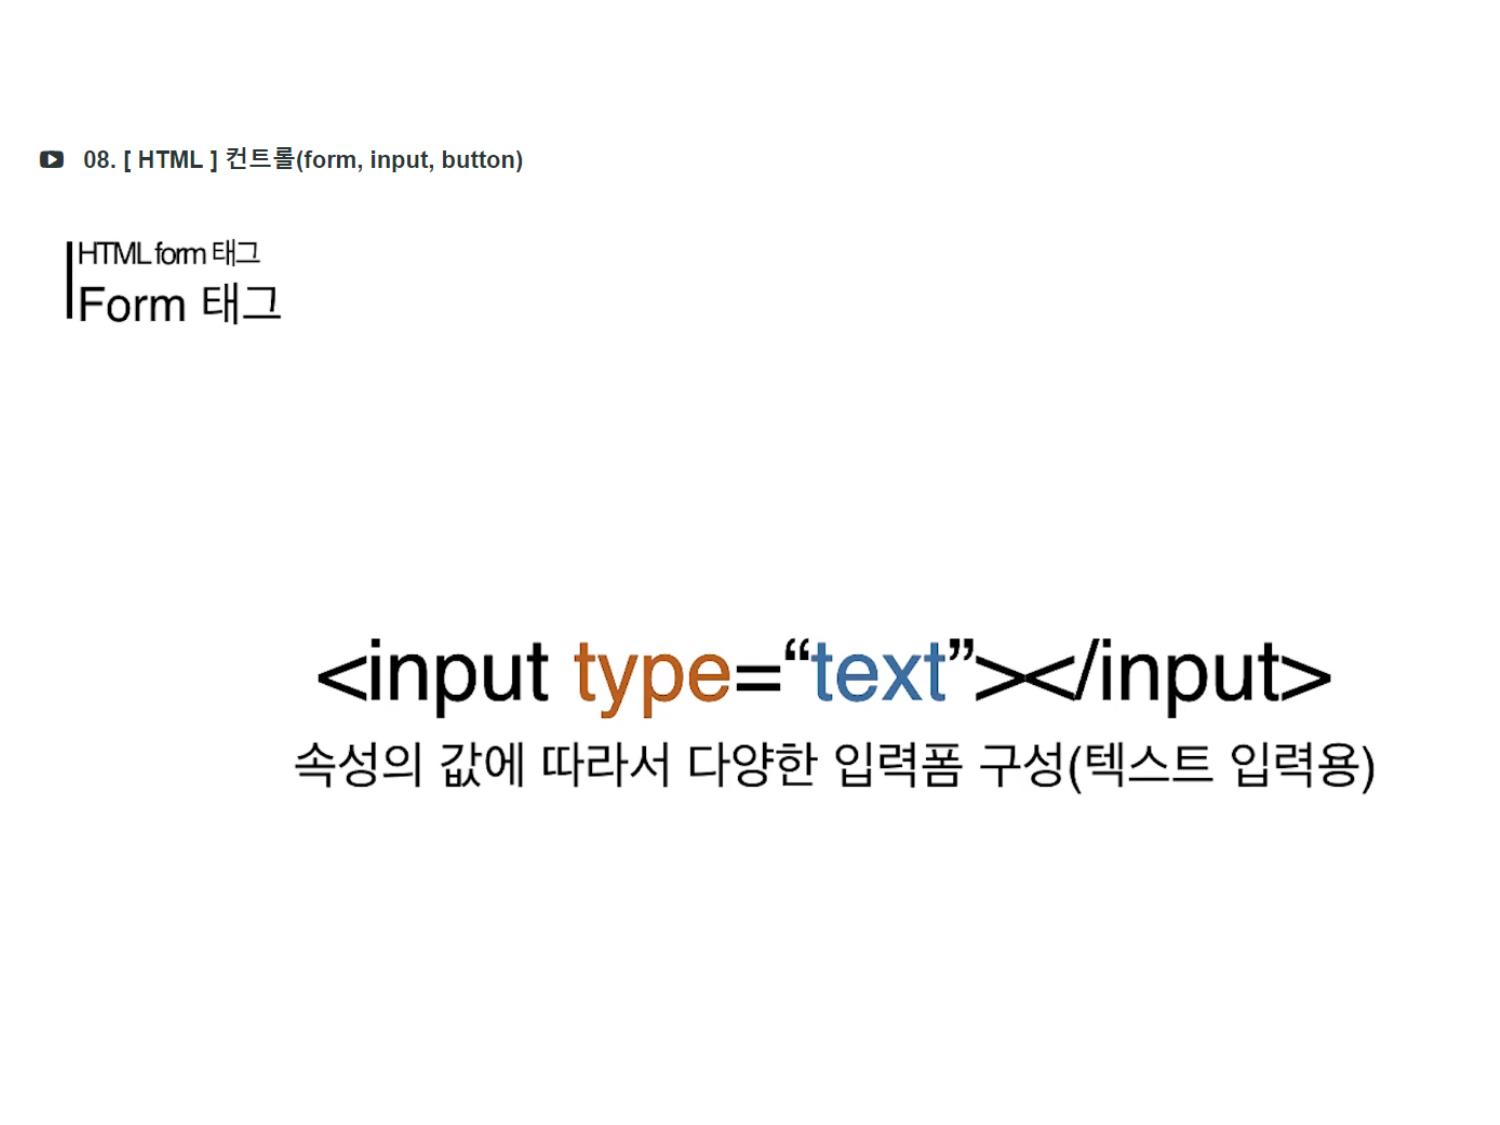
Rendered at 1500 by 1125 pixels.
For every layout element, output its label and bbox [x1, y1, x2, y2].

picture [29, 133, 1487, 1047]
